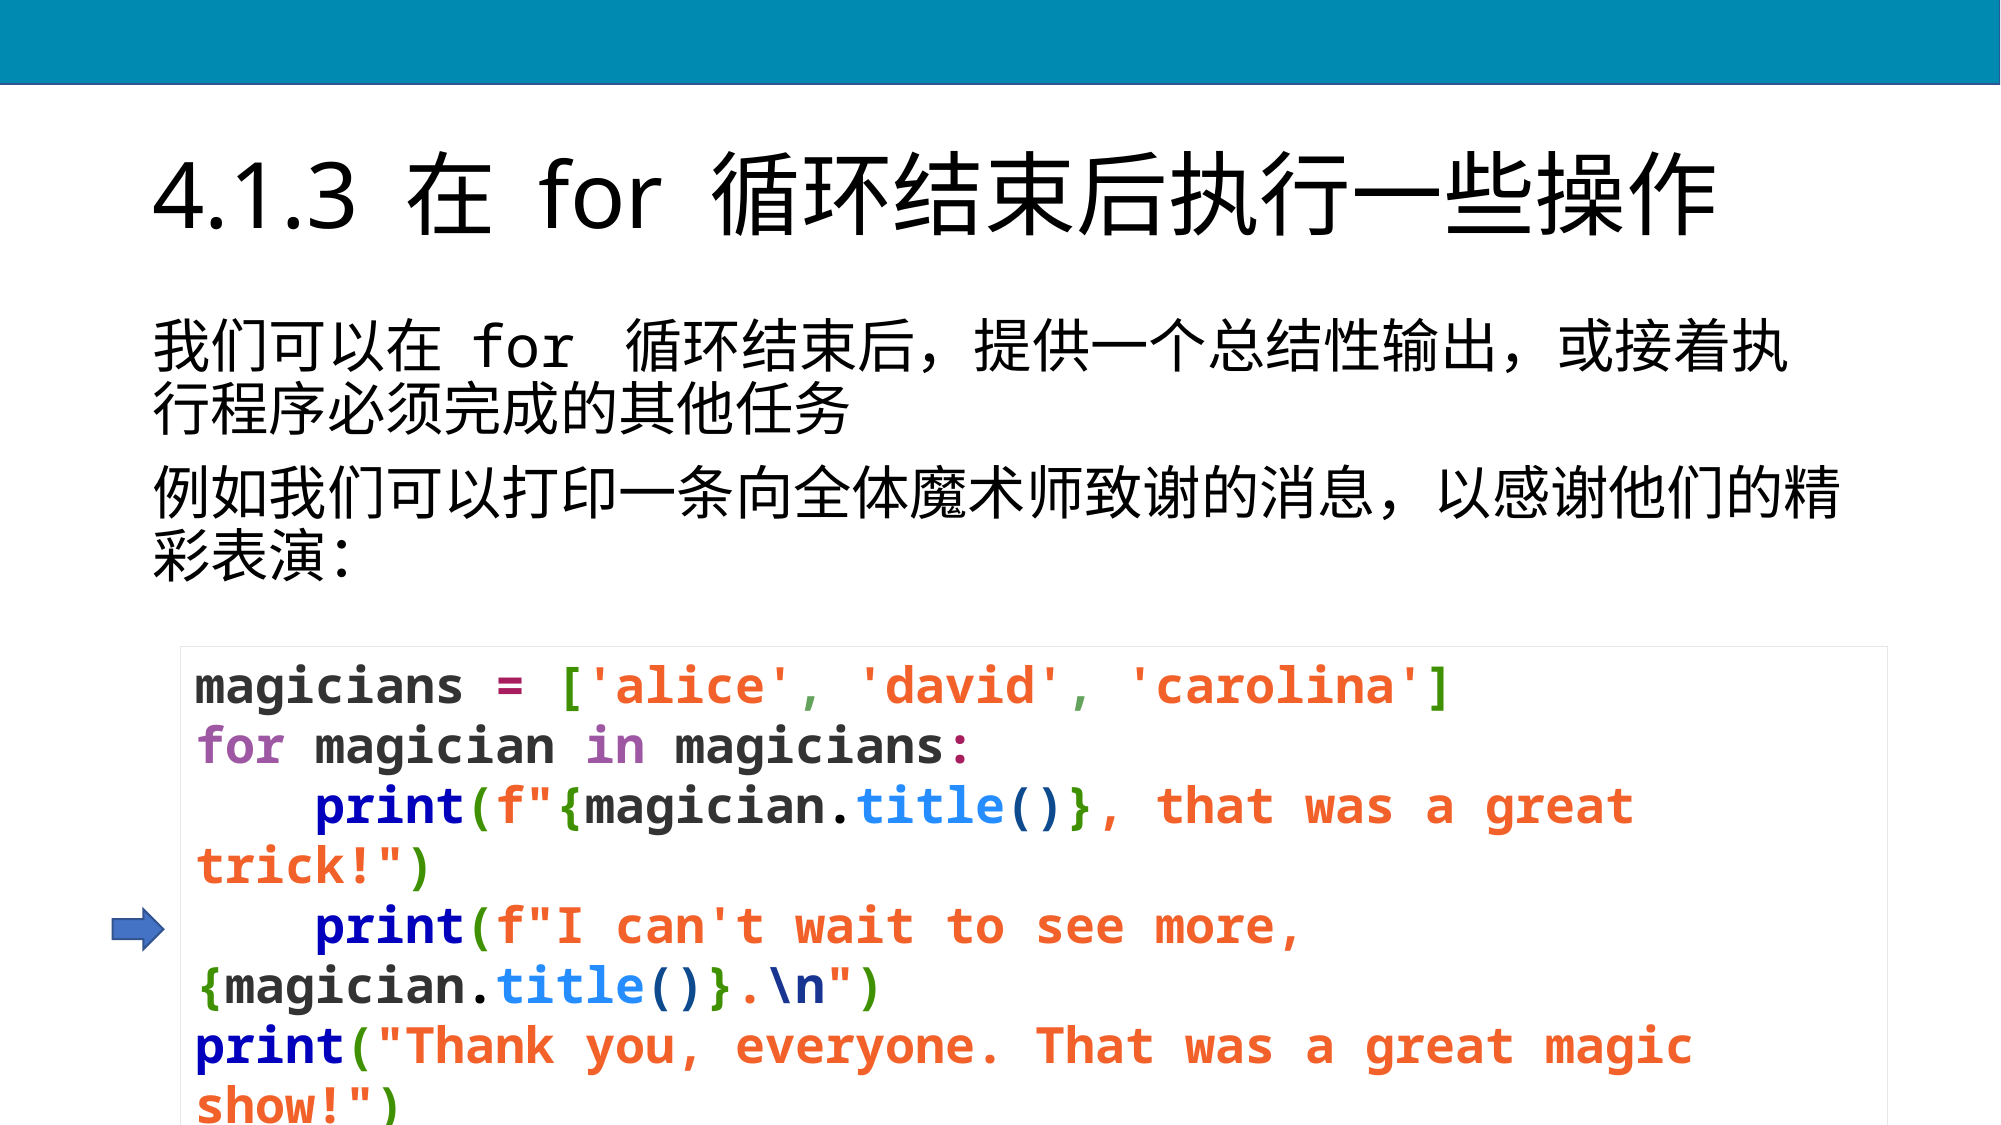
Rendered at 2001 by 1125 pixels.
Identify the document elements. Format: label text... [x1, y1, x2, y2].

title 4.1.3 在 for 循环结束后执行一些操作 [137, 115, 1863, 282]
list 我们可以在 for 循环结束后，提供一个总结性输出，或接着执行程序必须完成的其他任务 例如我们可以打印一条向全体魔术师致谢的消息，以感谢他们的精彩表演： [137, 310, 1863, 1024]
text_box [111, 906, 165, 952]
text_box magicians = ['alice', 'david', 'carolina'] for magician in magicians: print(f"{magician.title()}, that was a great trick!") print(f"I can't wait to see more, {magician.title()}.\n") print("Thank you, everyone. That was a great magic show!") [180, 646, 1888, 1125]
